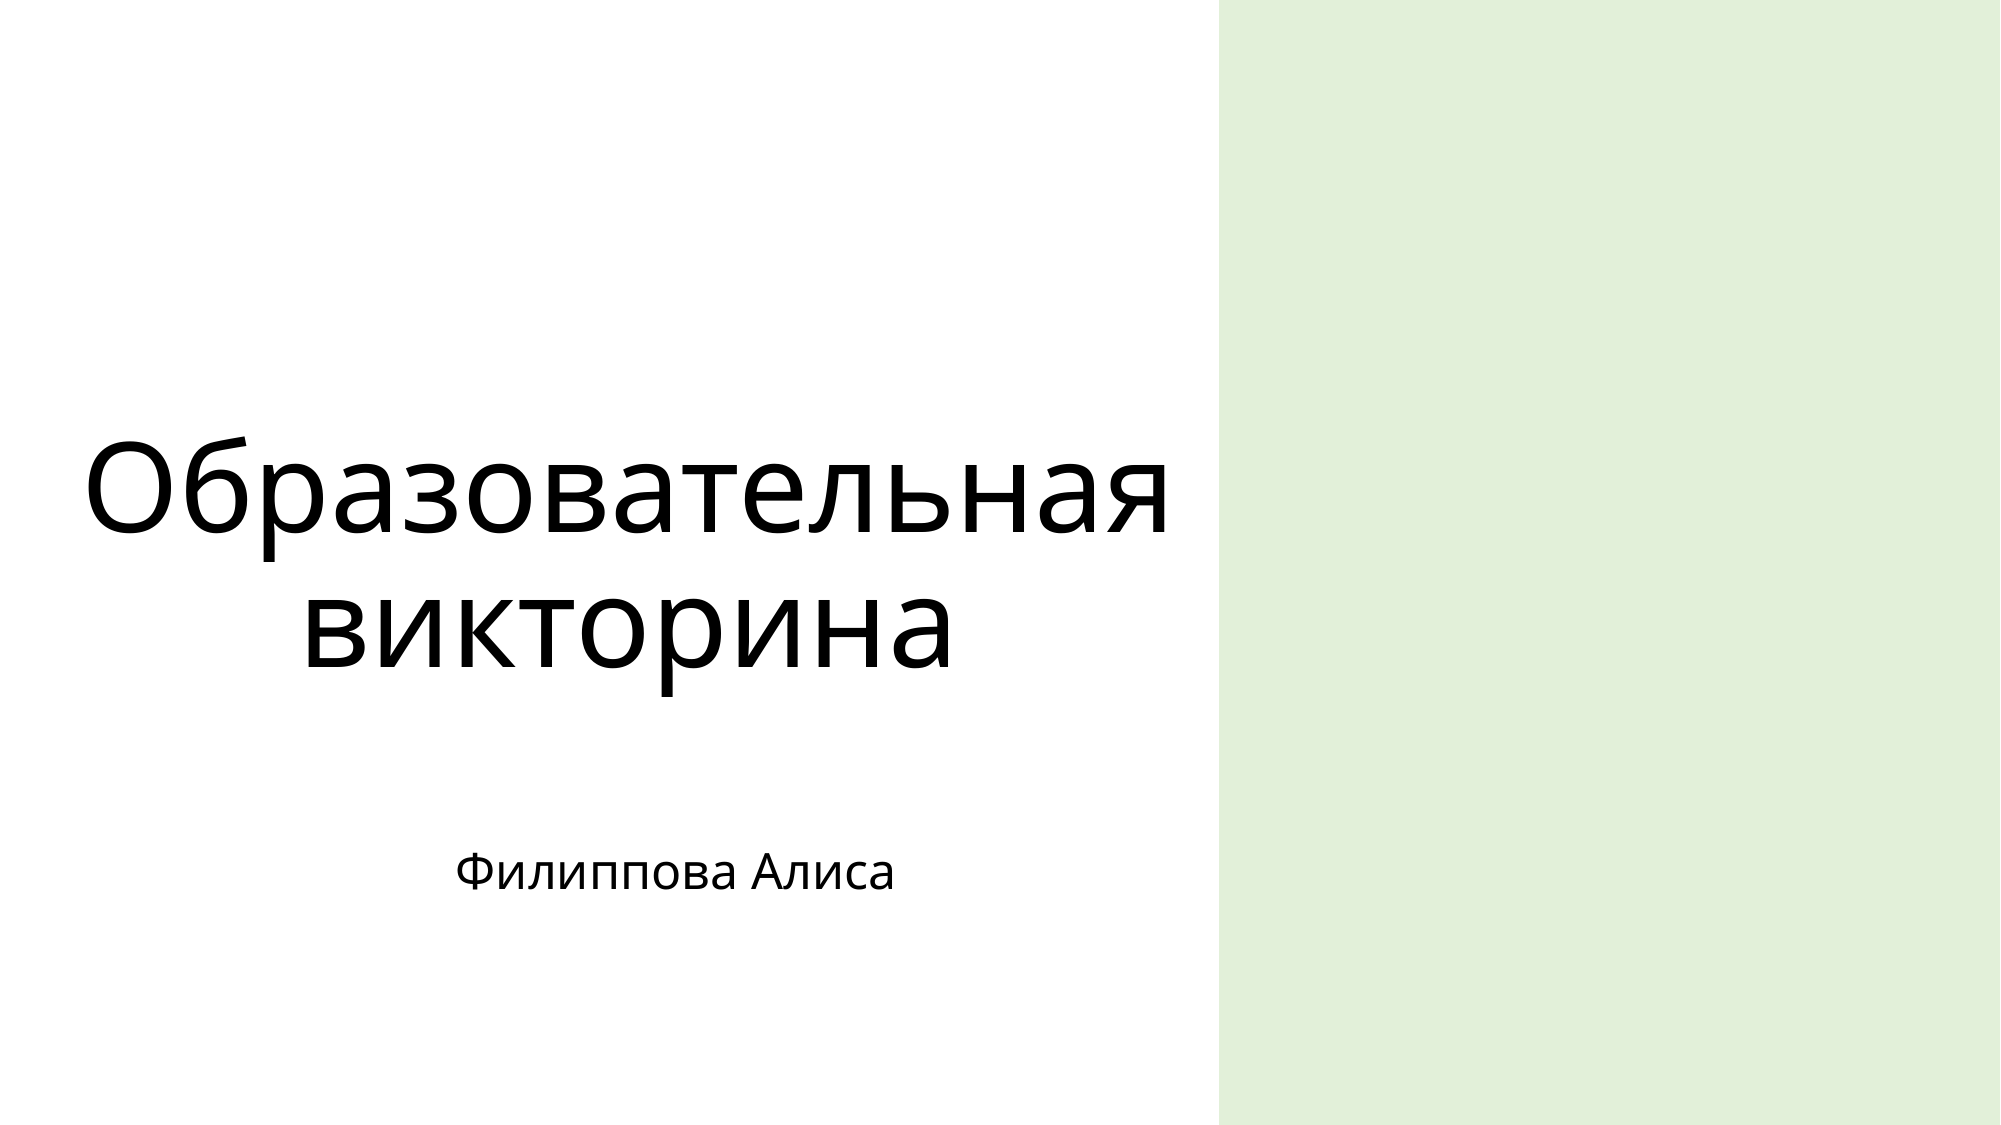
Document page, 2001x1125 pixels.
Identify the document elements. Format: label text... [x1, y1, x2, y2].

text_box [1219, 0, 2000, 1125]
subtitle Филиппова Алиса [428, 838, 925, 920]
title Образовательная викторина [0, 310, 1268, 703]
